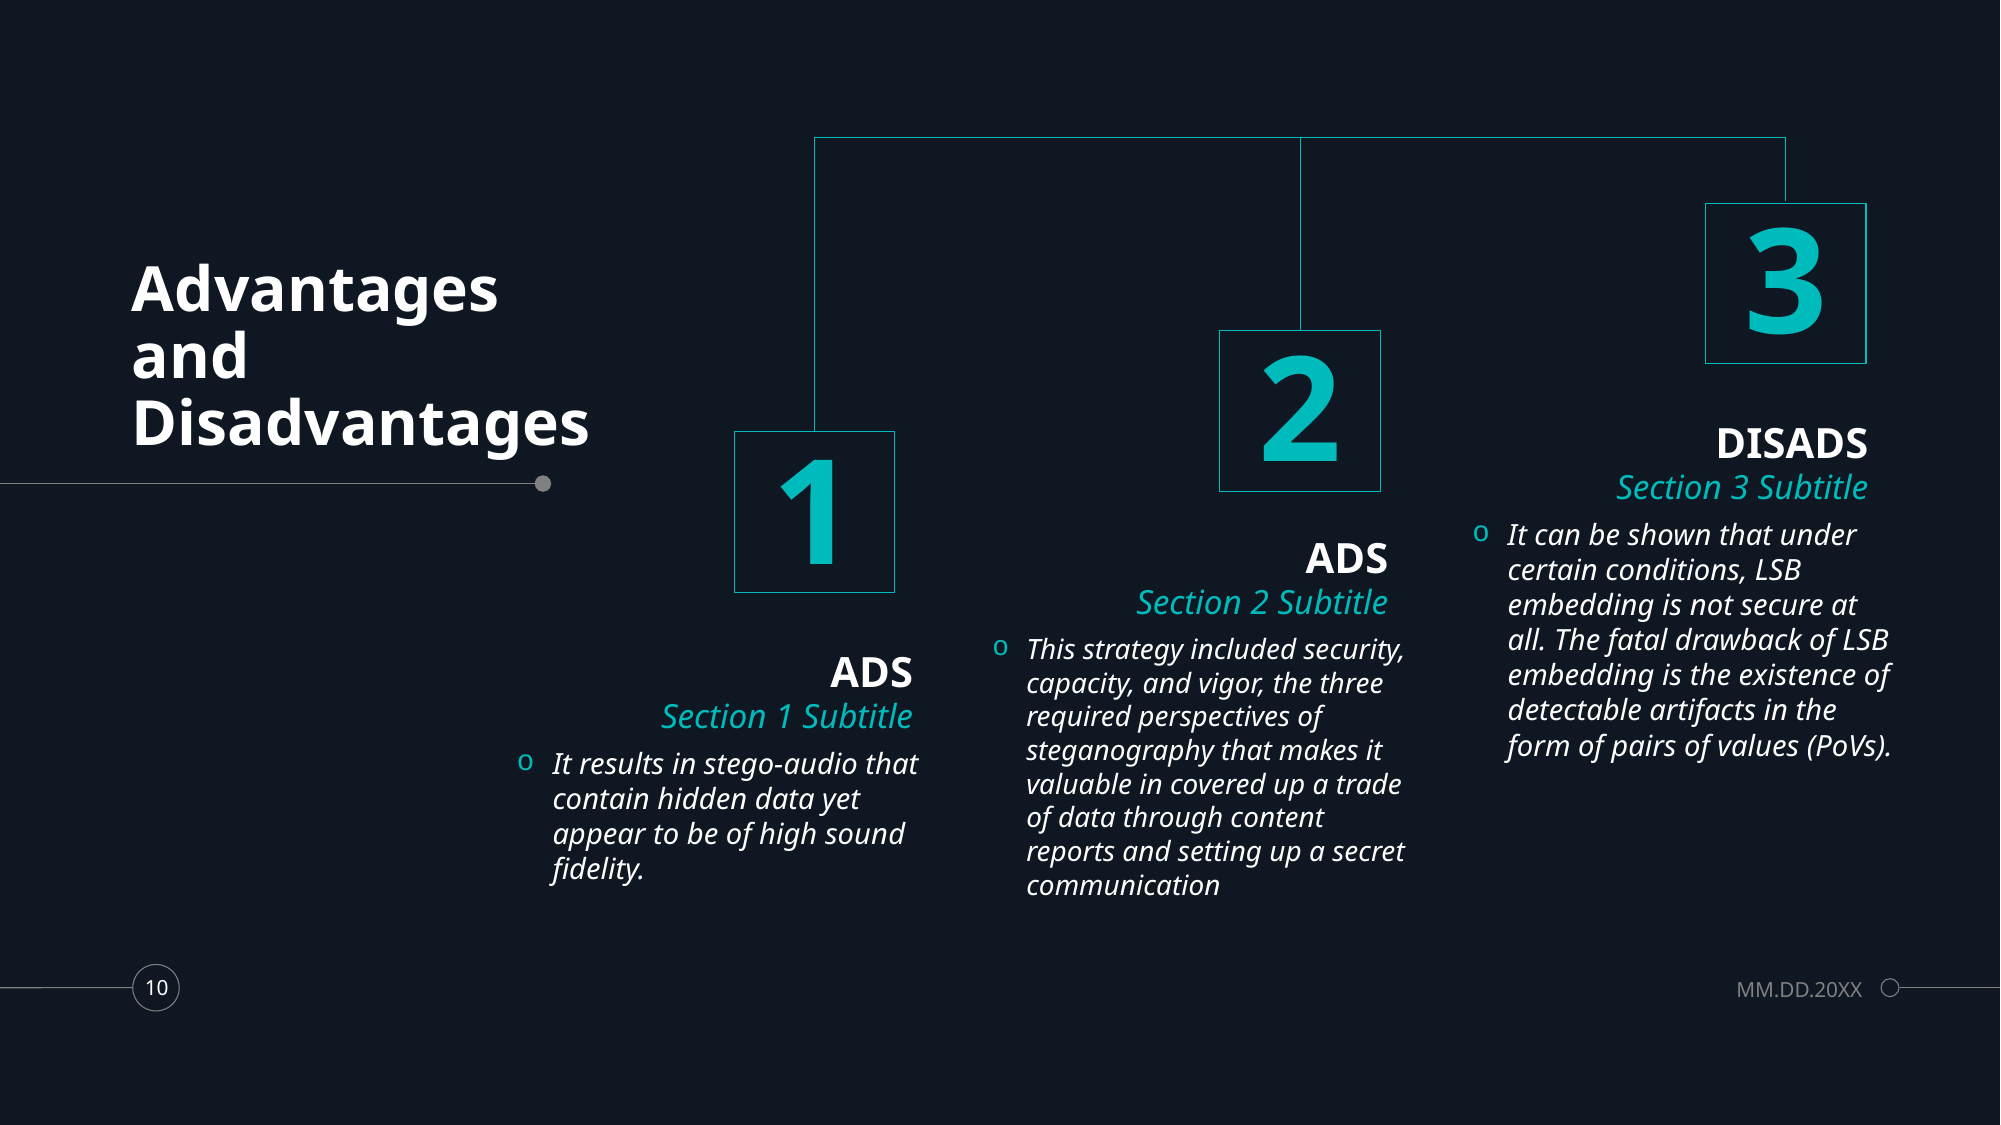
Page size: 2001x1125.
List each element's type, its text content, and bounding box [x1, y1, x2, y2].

list ADS [992, 523, 1389, 582]
list It results in stego-audio that contain hidden data yet appear to be of high sound fidelity. [516, 745, 942, 956]
list Section 1 Subtitle [516, 696, 914, 736]
slide_number MM.DD.20XX [1643, 964, 1863, 1014]
list Section 2 Subtitle [992, 582, 1389, 622]
list 1 [734, 431, 895, 593]
list Section 3 Subtitle [1472, 467, 1869, 507]
list DISADS [1472, 408, 1869, 467]
list 2 [1219, 330, 1381, 492]
list This strategy included security, capacity, and vigor, the three required perspectives of steganography that makes it valuable in covered up a trade of data through content reports and setting up a secret communication [992, 631, 1417, 925]
list ADS [516, 637, 914, 696]
slide_number 10 [127, 964, 186, 1014]
list It can be shown that under certain conditions, LSB embedding is not secure at all. The fatal drawback of LSB embedding is the existence of detectable artifacts in the form of pairs of values (PoVs). [1472, 516, 1898, 896]
list 3 [1705, 203, 1867, 364]
title Advantages and Disadvantages [131, 248, 596, 460]
